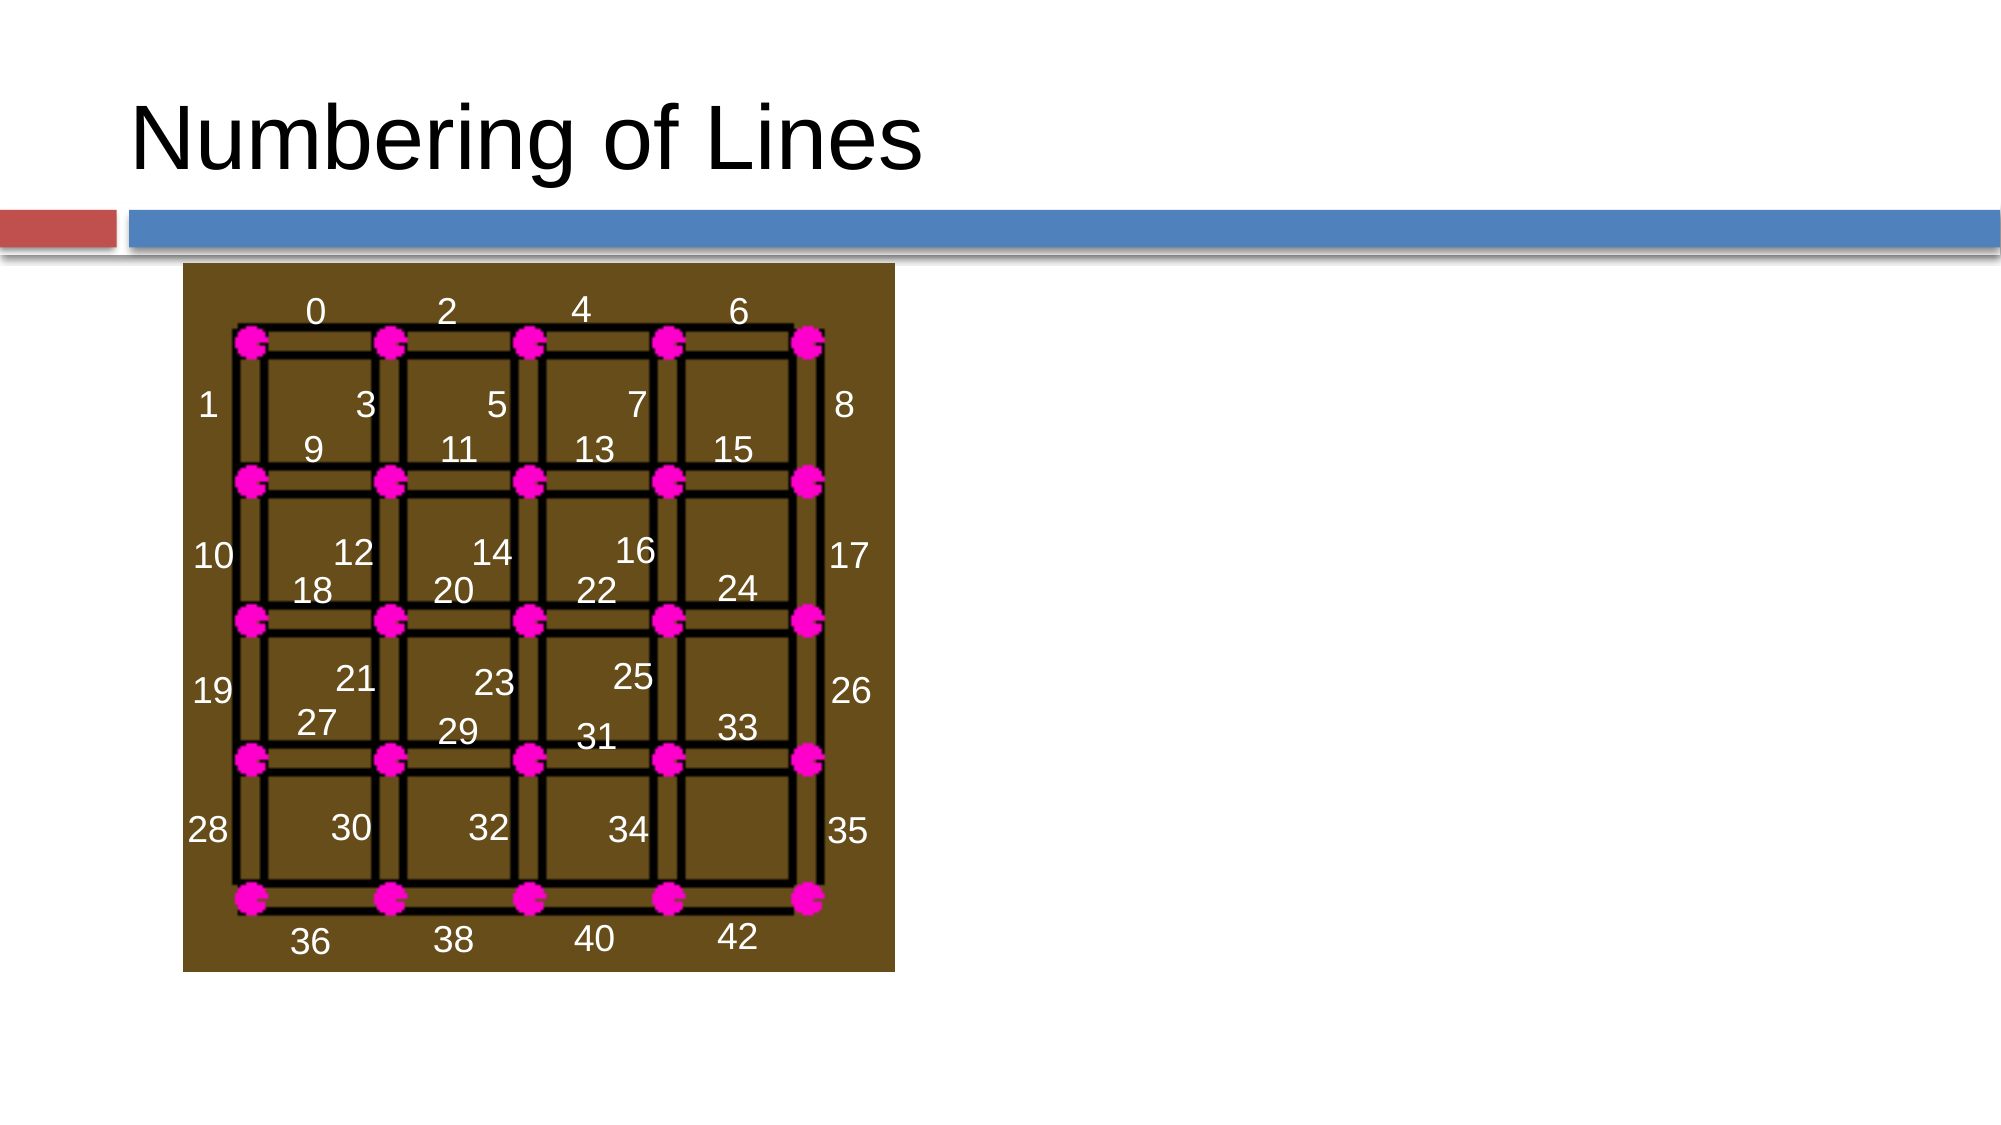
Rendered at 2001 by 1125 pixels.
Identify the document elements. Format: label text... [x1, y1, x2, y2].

text_box 28 [172, 797, 178, 858]
title Numbering of Lines [129, 0, 1546, 290]
picture [183, 262, 895, 973]
